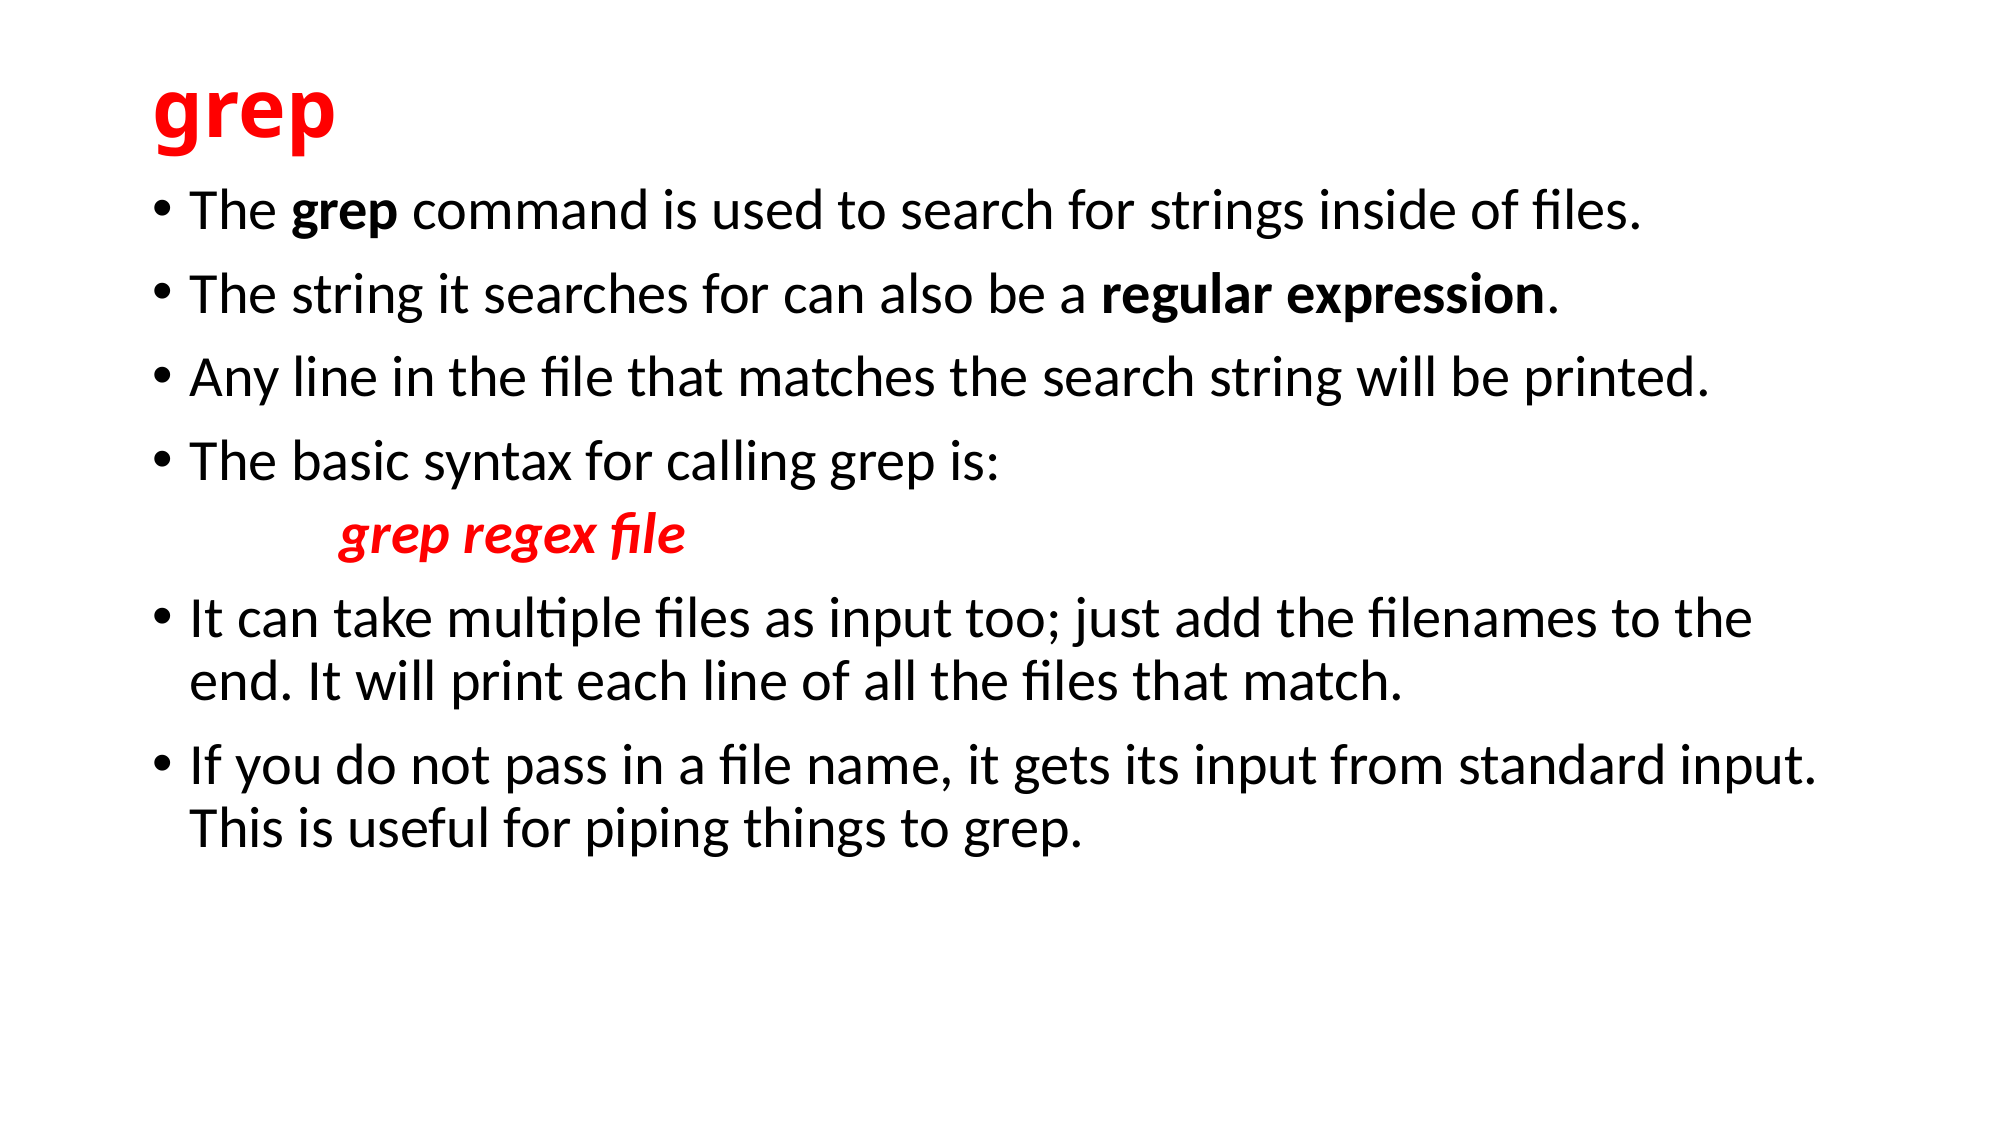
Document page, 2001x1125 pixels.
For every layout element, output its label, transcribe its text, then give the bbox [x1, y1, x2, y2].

list The grep command is used to search for strings inside of files. The string it searches for can also be a regular expression. Any line in the file that matches the search string will be printed. The basic syntax for calling grep is: grep regex file It can take multiple files as input too; just add the filenames to the end. It will print each line of all the files that match. If you do not pass in a file name, it gets its input from standard input. This is useful for piping things to grep. [137, 171, 1863, 1014]
title grep [137, 59, 1863, 163]
